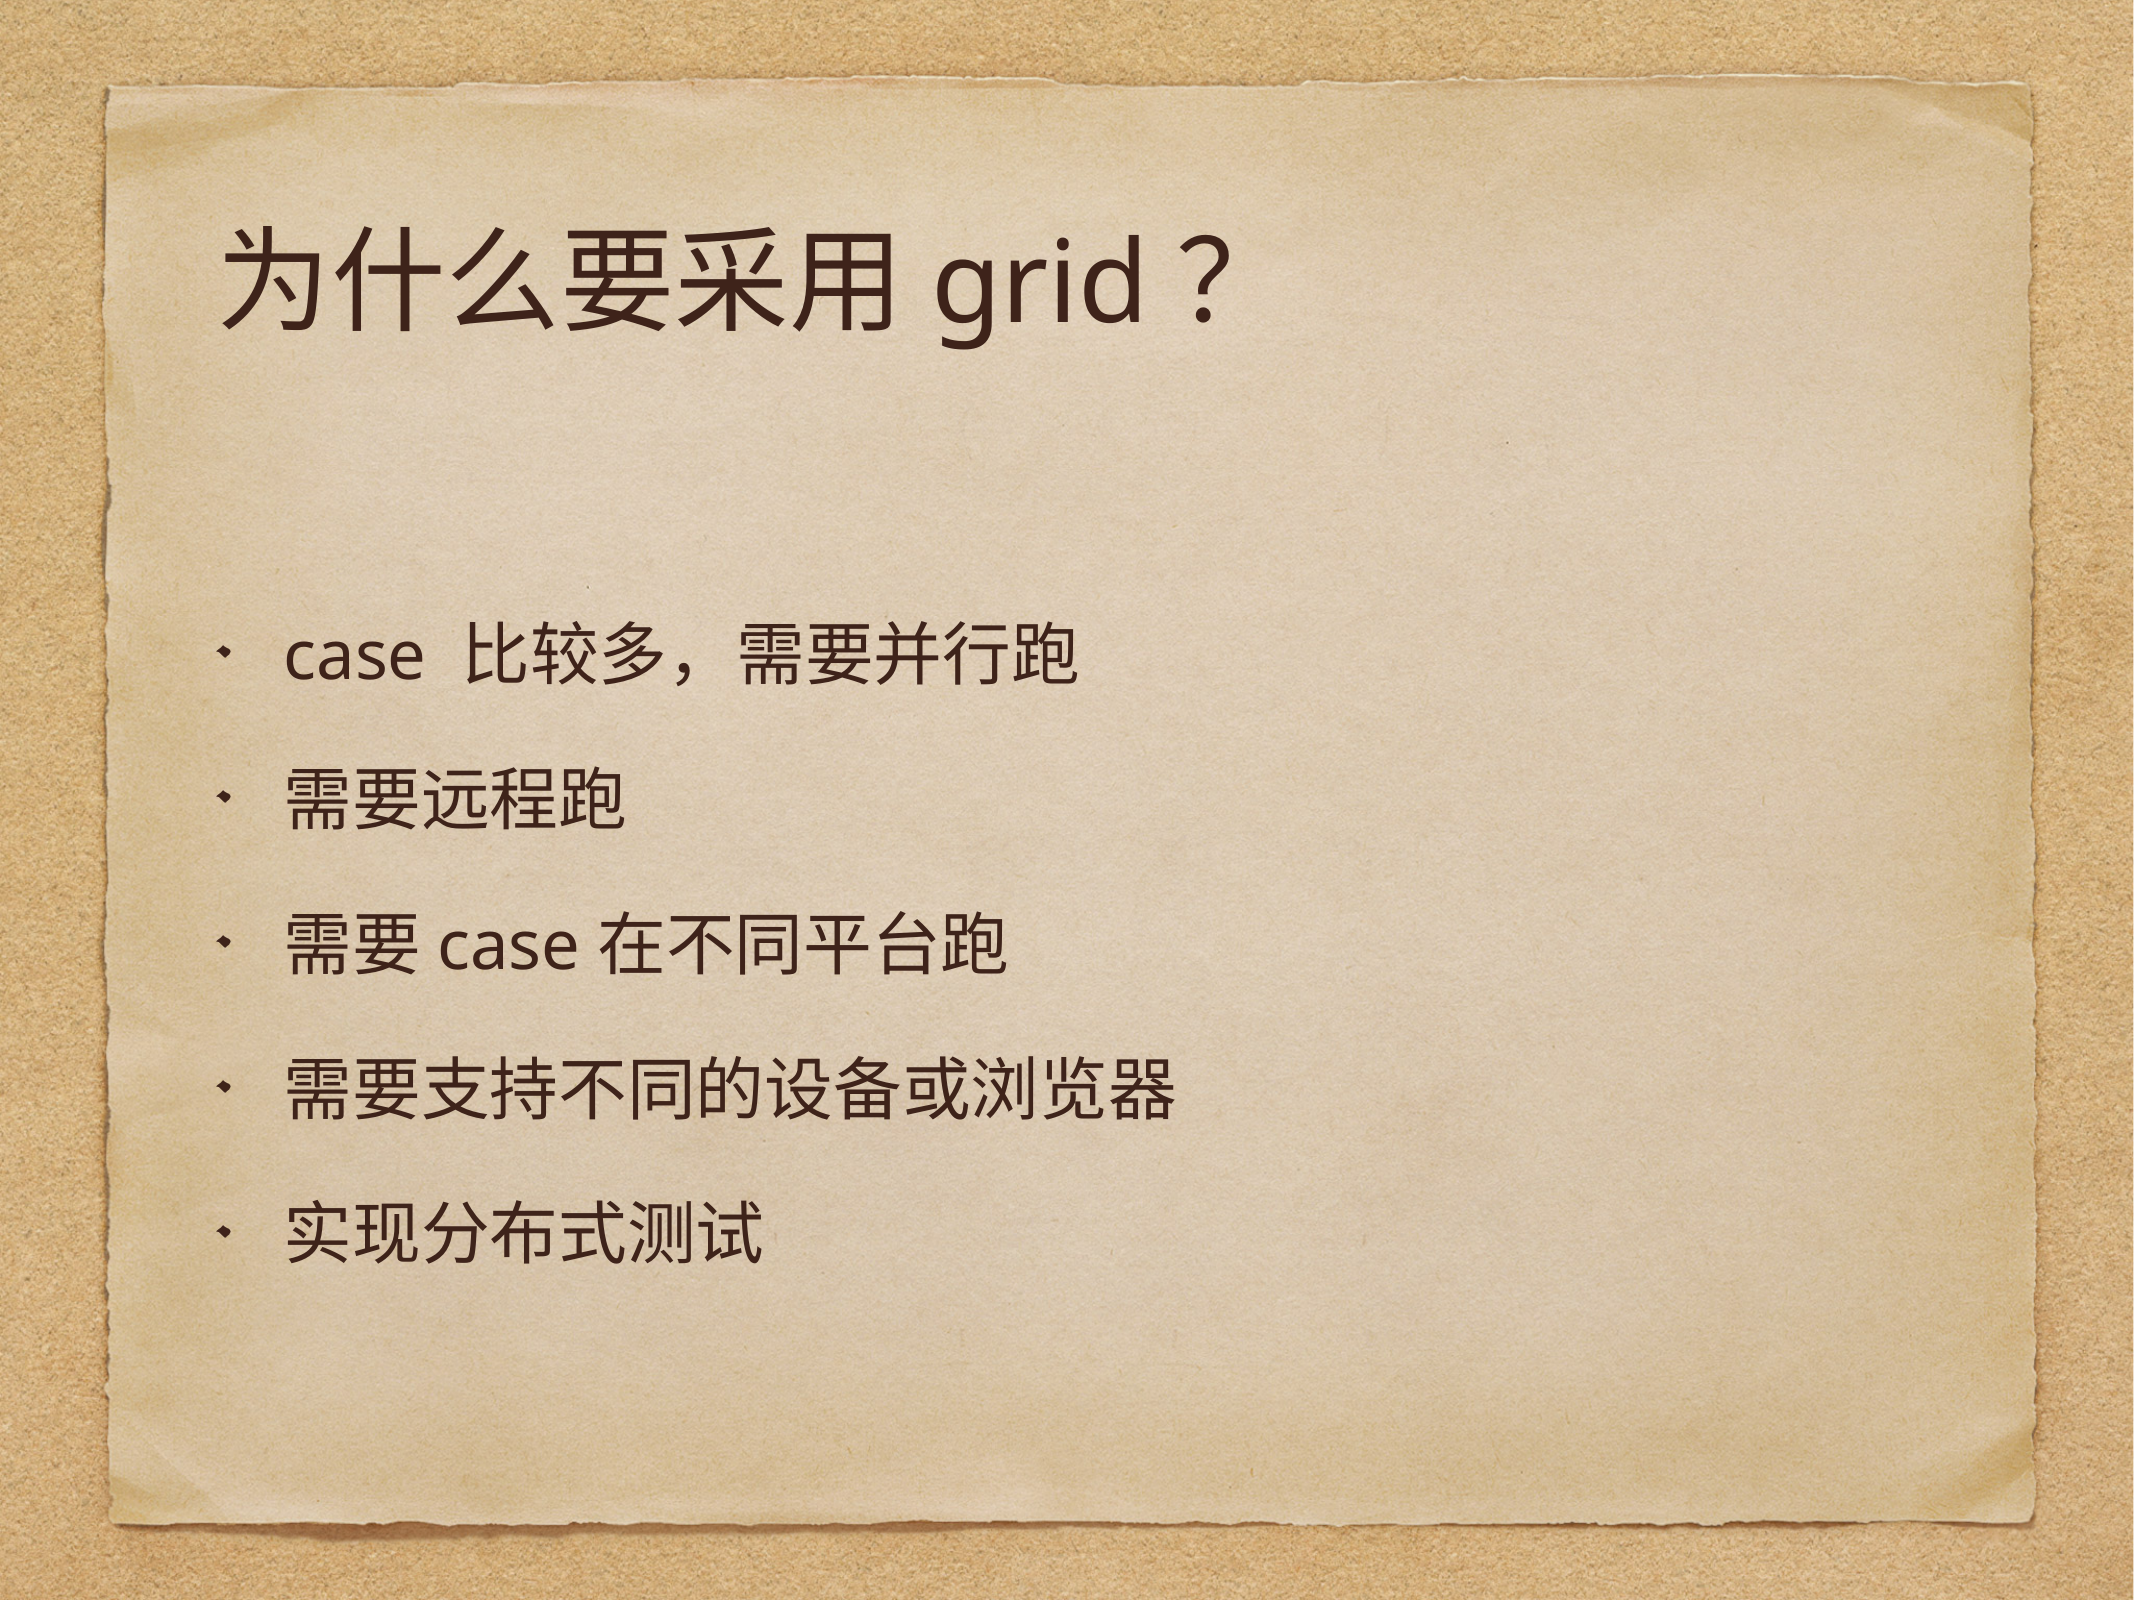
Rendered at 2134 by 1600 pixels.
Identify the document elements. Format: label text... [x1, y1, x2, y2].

title 为什么要采用grid？ [207, 103, 1926, 451]
list case 比较多，需要并行跑 需要远程跑 需要case在不同平台跑 需要支持不同的设备或浏览器 实现分布式测试 [207, 461, 1926, 1422]
picture [0, 0, 2134, 1600]
